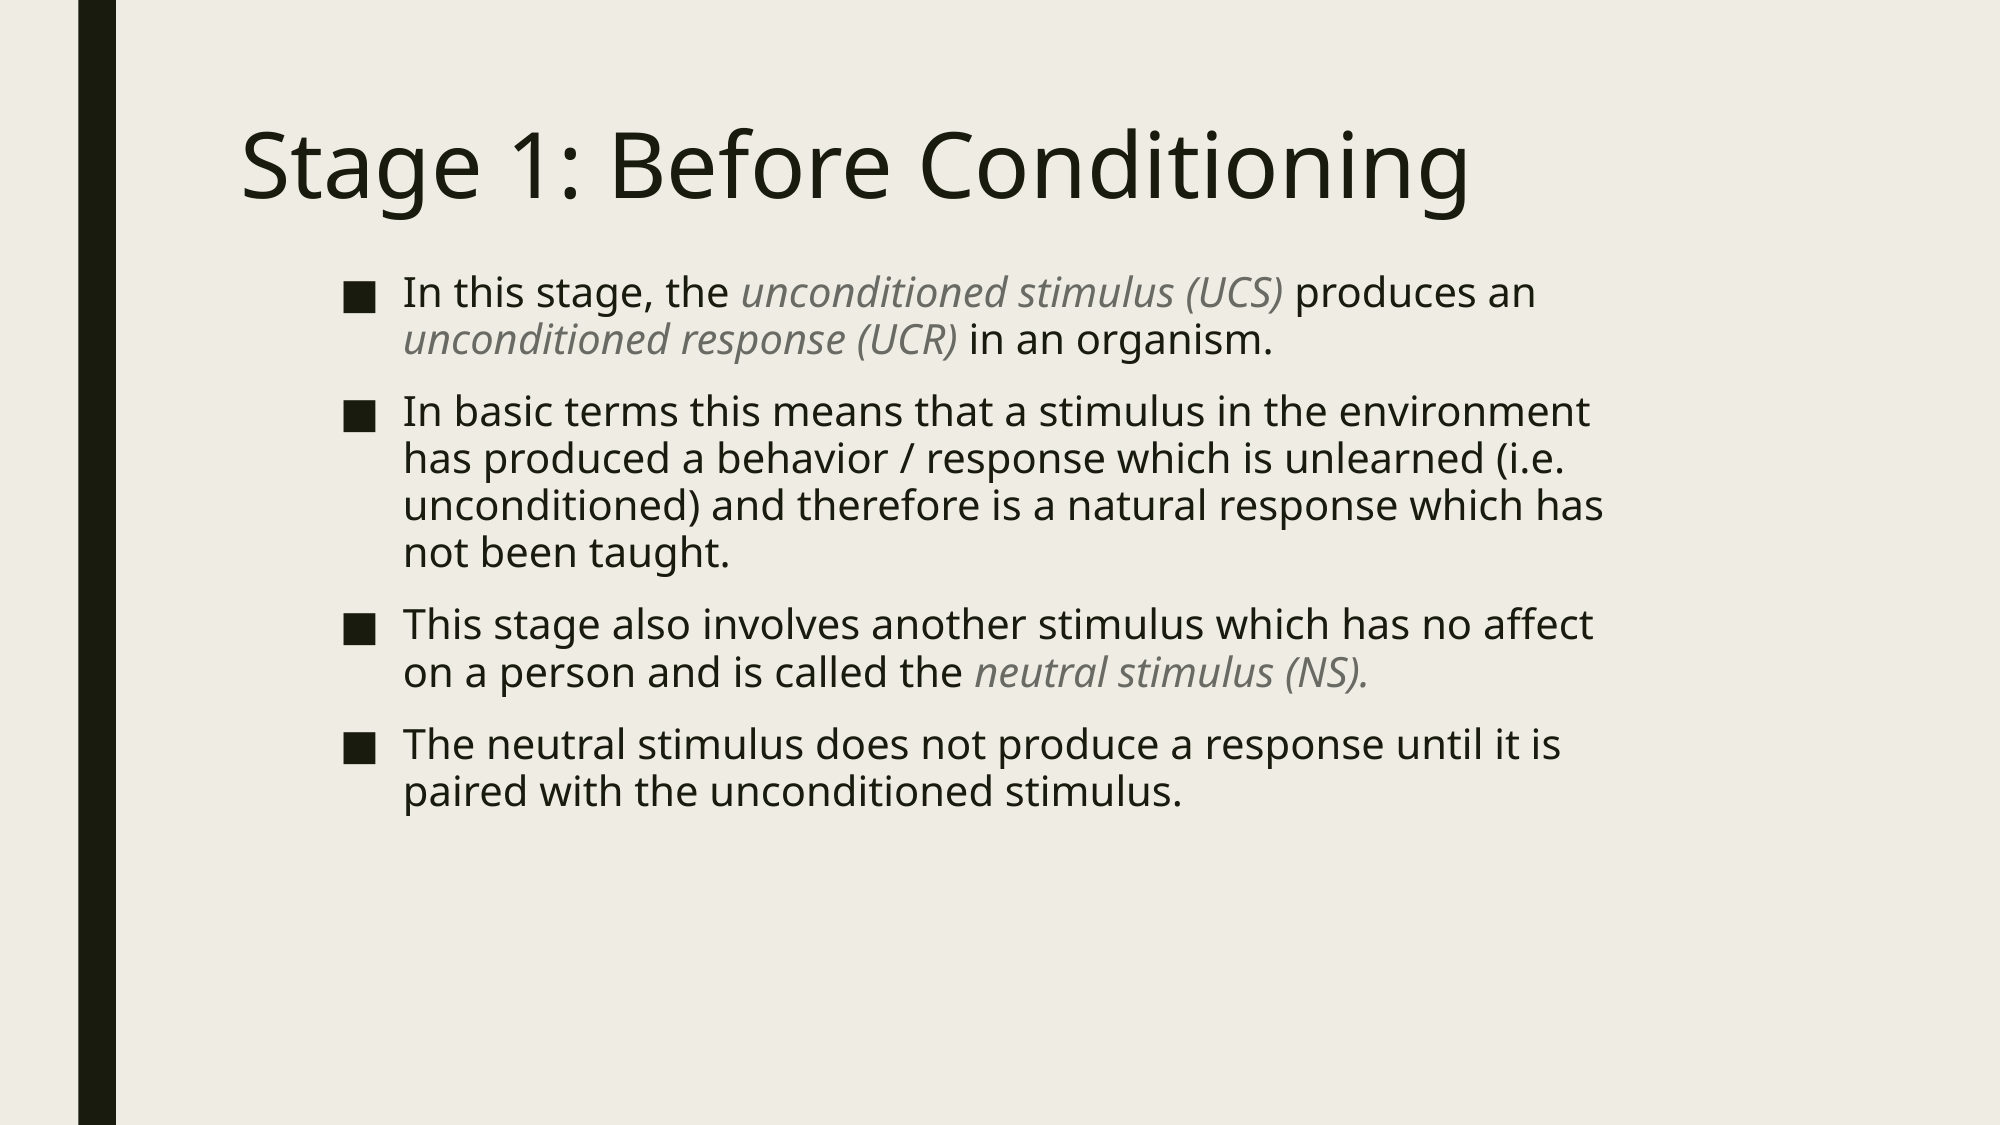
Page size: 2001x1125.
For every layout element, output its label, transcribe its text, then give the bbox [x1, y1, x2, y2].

title Stage 1: Before Conditioning [225, 112, 1800, 357]
list In this stage, the unconditioned stimulus (UCS) produces an unconditioned response (UCR) in an organism. In basic terms this means that a stimulus in the environment has produced a behavior / response which is unlearned (i.e. unconditioned) and therefore is a natural response which has not been taught. This stage also involves another stimulus which has no affect on a person and is called the neutral stimulus (NS). The neutral stimulus does not produce a response until it is paired with the unconditioned stimulus. [324, 262, 1638, 1100]
